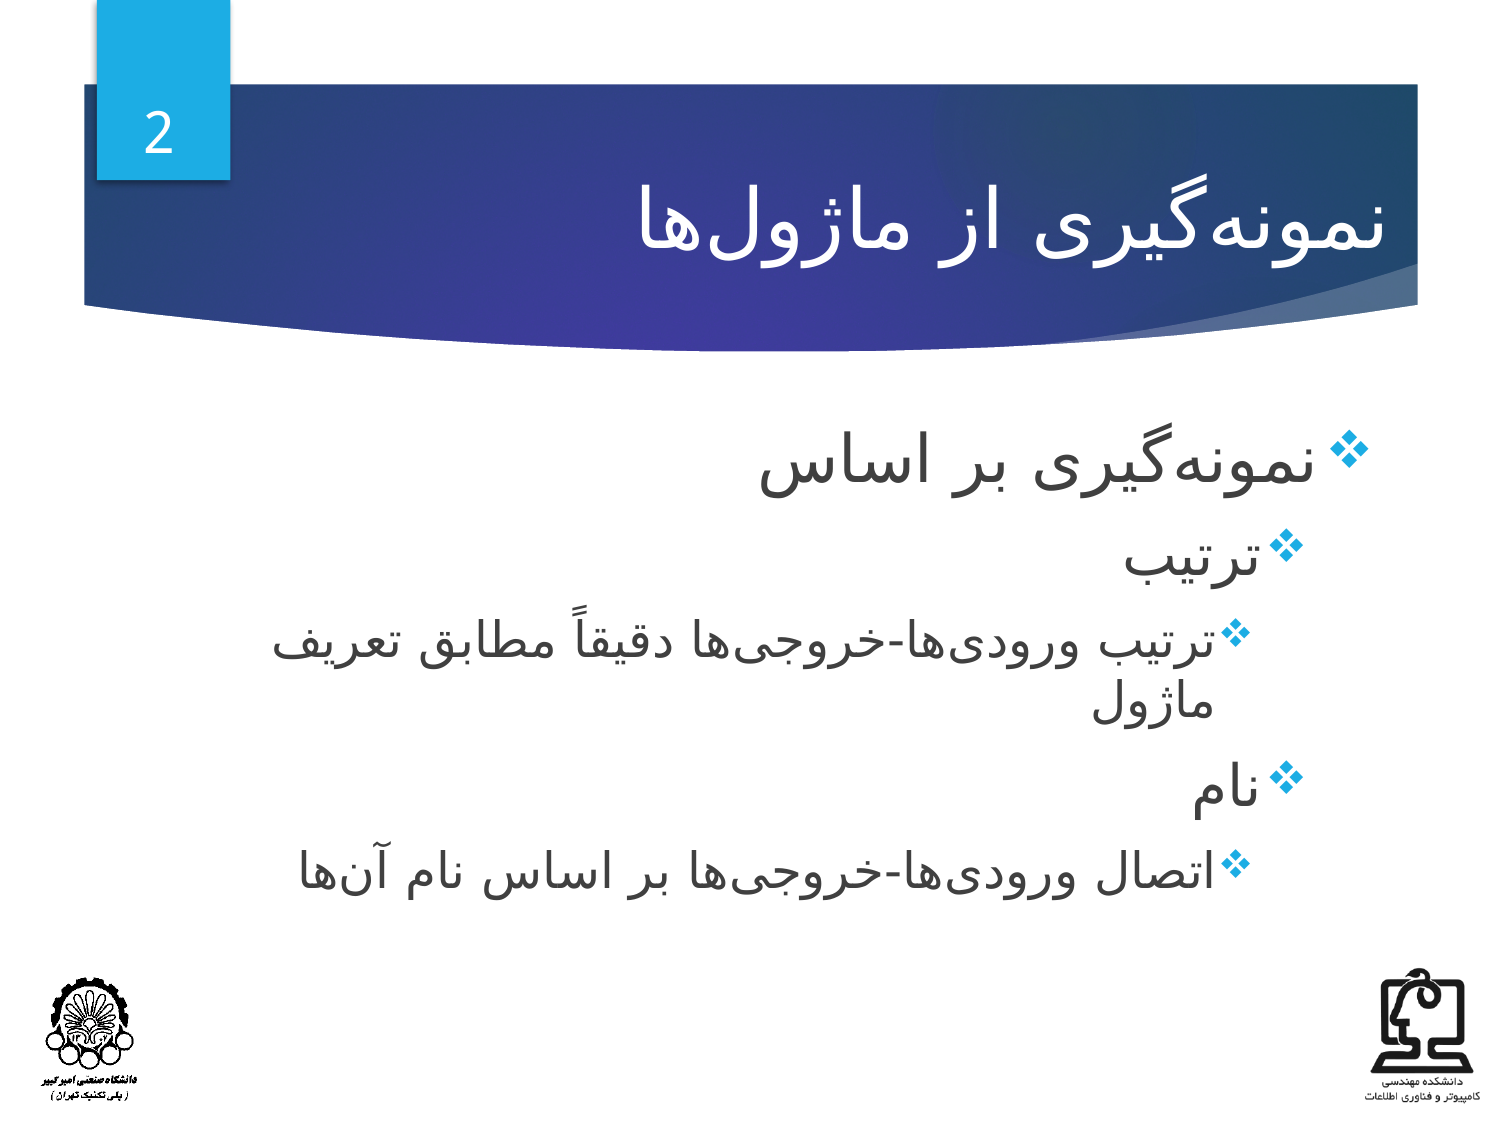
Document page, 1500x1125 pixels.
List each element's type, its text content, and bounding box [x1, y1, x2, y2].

title نمونه‌گیری از ماژول‌ها [218, 156, 1405, 274]
list نمونه‌گیری بر اساس ترتیب ترتیب ورودی‌ها-خروجی‌ها دقیقاً مطابق تعریف ماژول نام اتصال ورودی‌ها-خروجی‌ها بر اساس نام آن‌ها [141, 408, 1390, 988]
picture [34, 975, 143, 1103]
slide_number 2 [80, 47, 238, 174]
picture [1348, 960, 1495, 1107]
